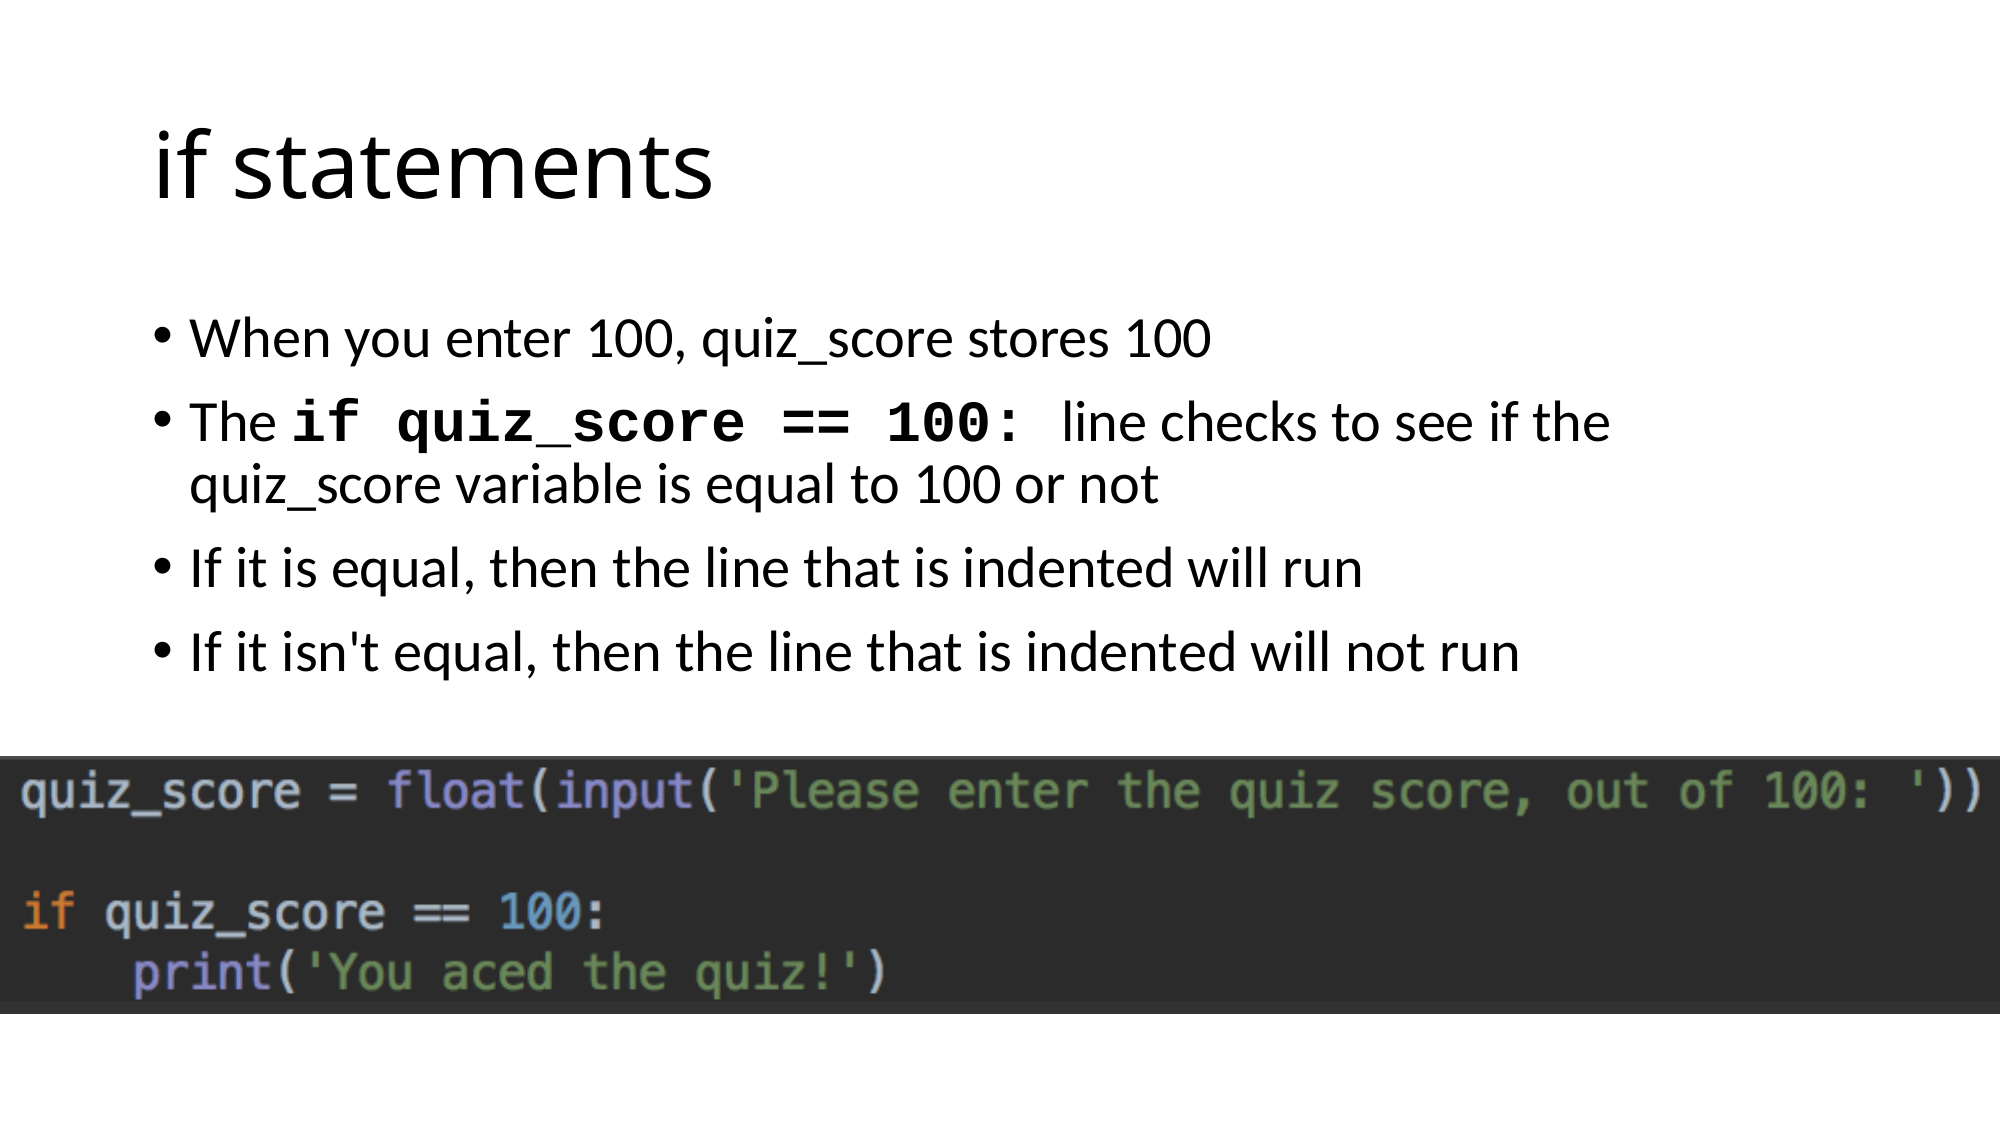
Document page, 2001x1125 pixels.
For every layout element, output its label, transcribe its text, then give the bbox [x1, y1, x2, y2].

picture [0, 756, 2000, 1014]
title if statements [137, 59, 1863, 278]
list When you enter 100, quiz_score stores 100 The if quiz_score == 100: line checks to see if the quiz_score variable is equal to 100 or not If it is equal, then the line that is indented will run If it isn't equal, then the line that is indented will not run [137, 299, 1863, 756]
